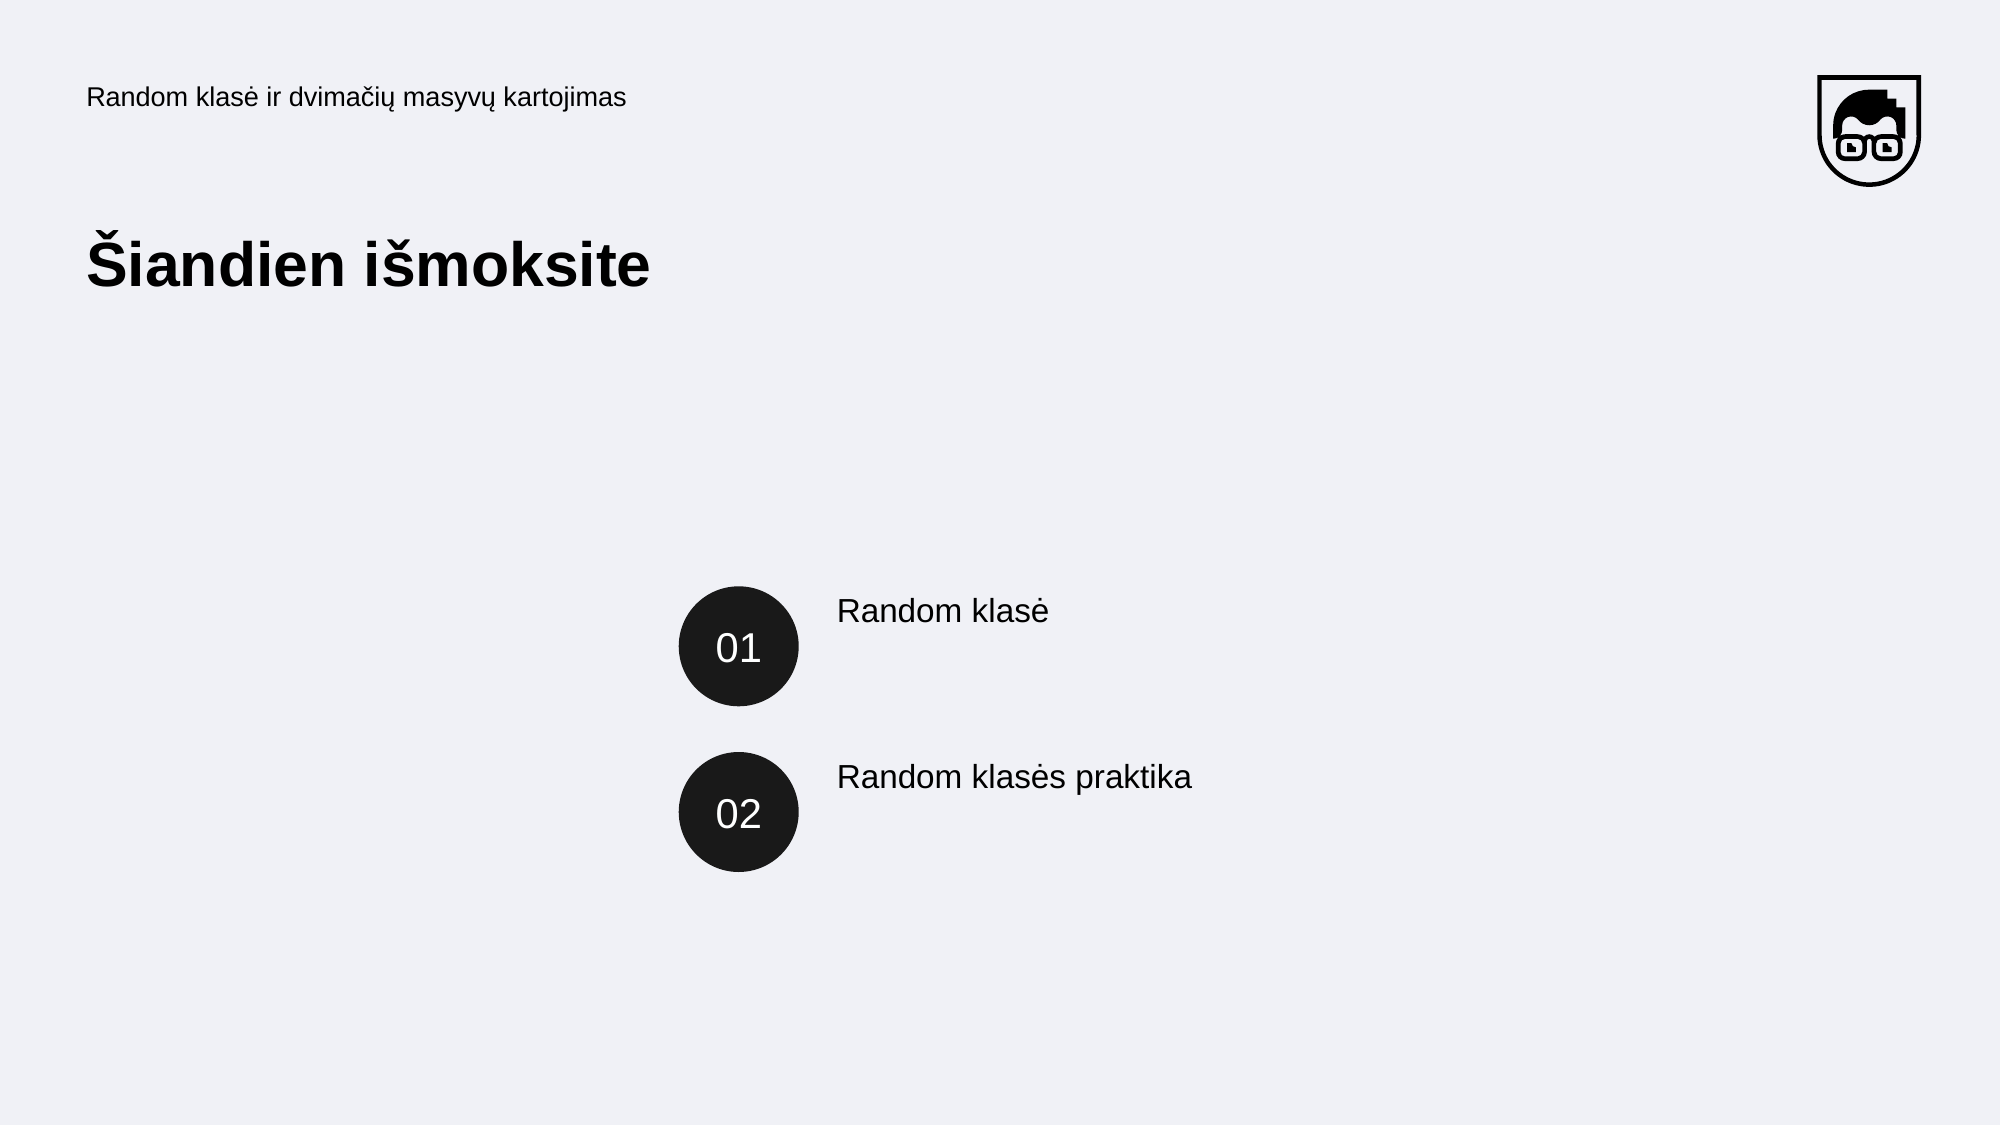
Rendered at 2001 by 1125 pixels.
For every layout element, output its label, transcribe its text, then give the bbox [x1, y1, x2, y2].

title Šiandien išmoksite [78, 224, 925, 450]
list Random klasė ir dvimačių masyvų kartojimas [78, 75, 1001, 151]
list Random klasė [828, 585, 1525, 735]
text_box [678, 751, 799, 873]
text_box Random klasės praktika [829, 752, 1525, 900]
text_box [678, 586, 799, 707]
